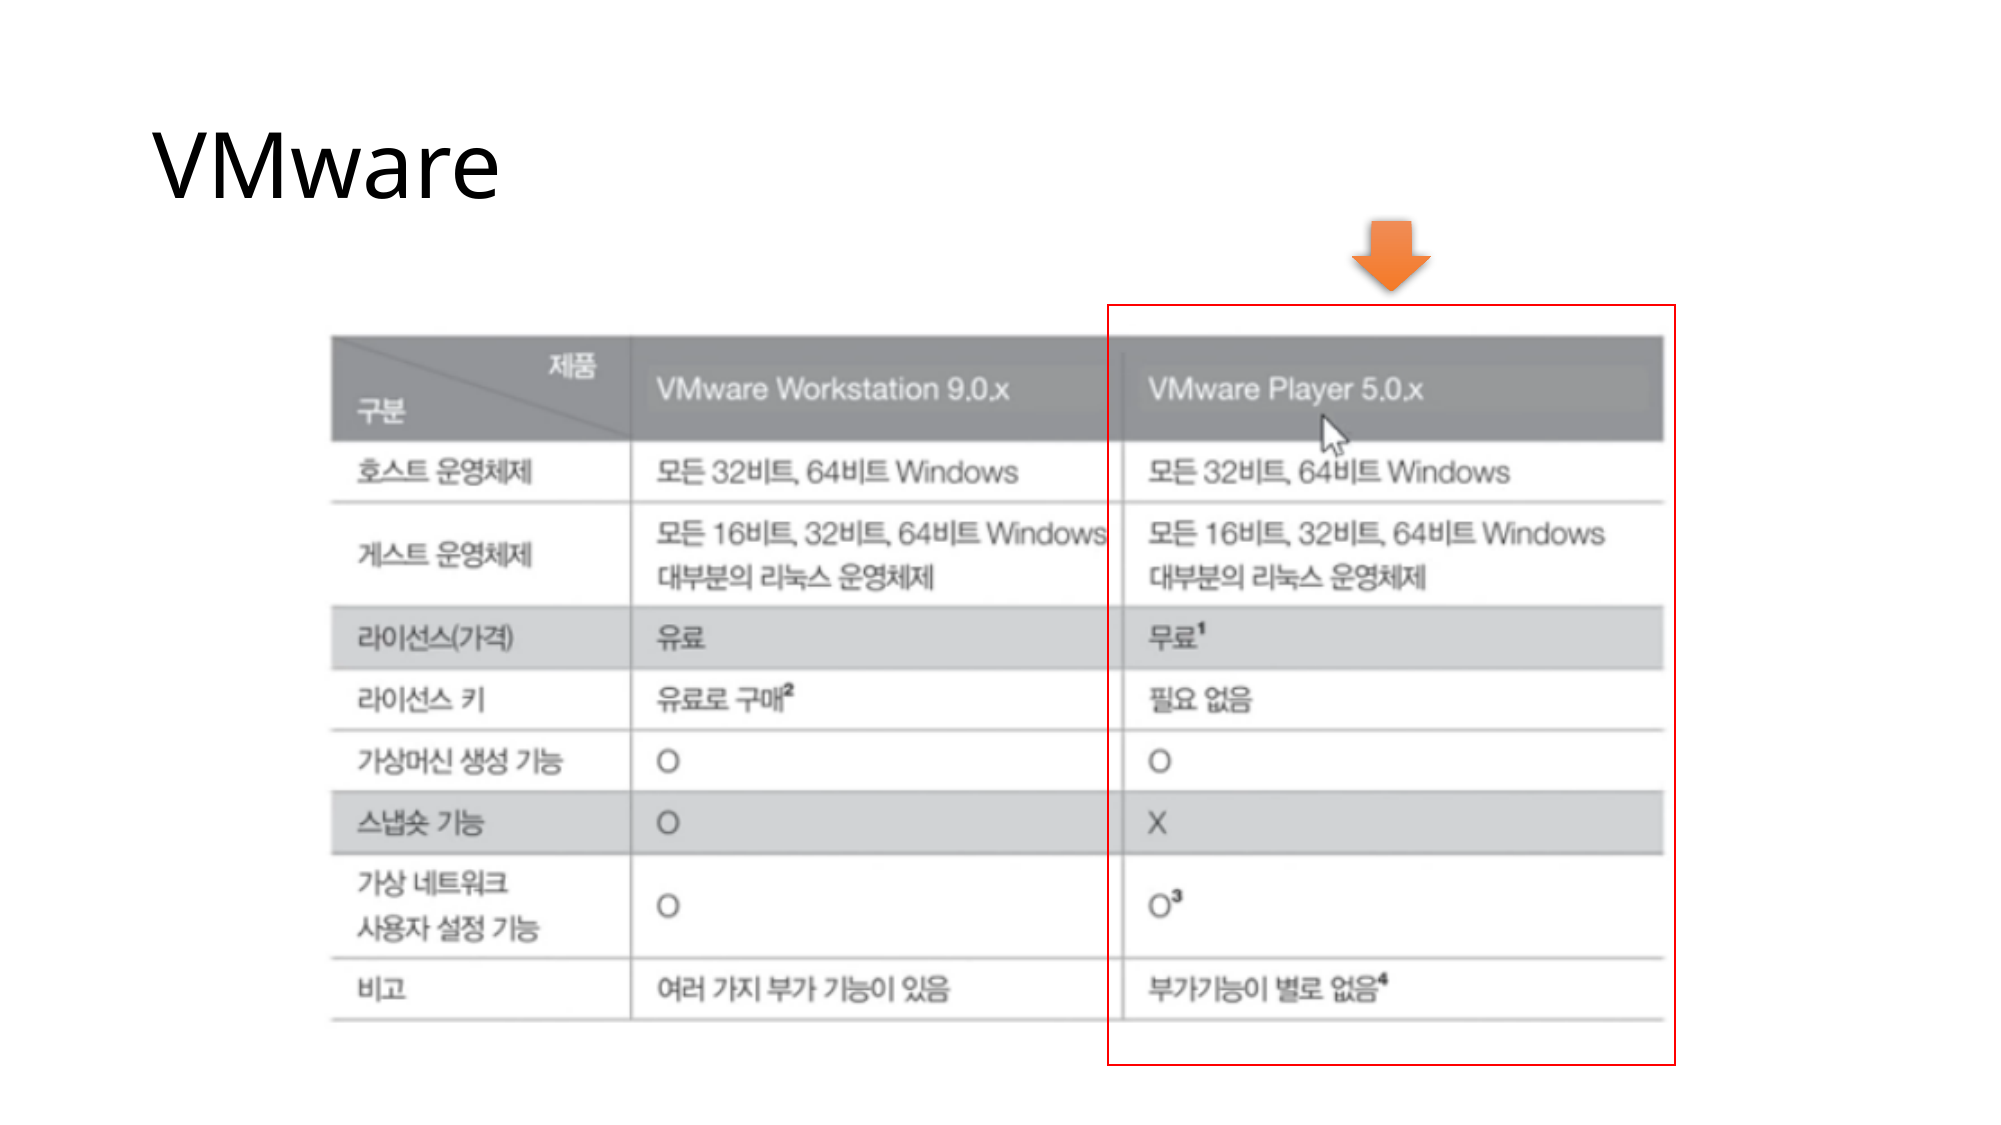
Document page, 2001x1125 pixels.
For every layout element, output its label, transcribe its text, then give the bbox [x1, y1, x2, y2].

title VMware [137, 59, 1863, 278]
text_box [1107, 1032, 1676, 1066]
picture [324, 324, 1676, 1032]
text_box [1351, 220, 1432, 292]
text_box [1107, 304, 1676, 324]
